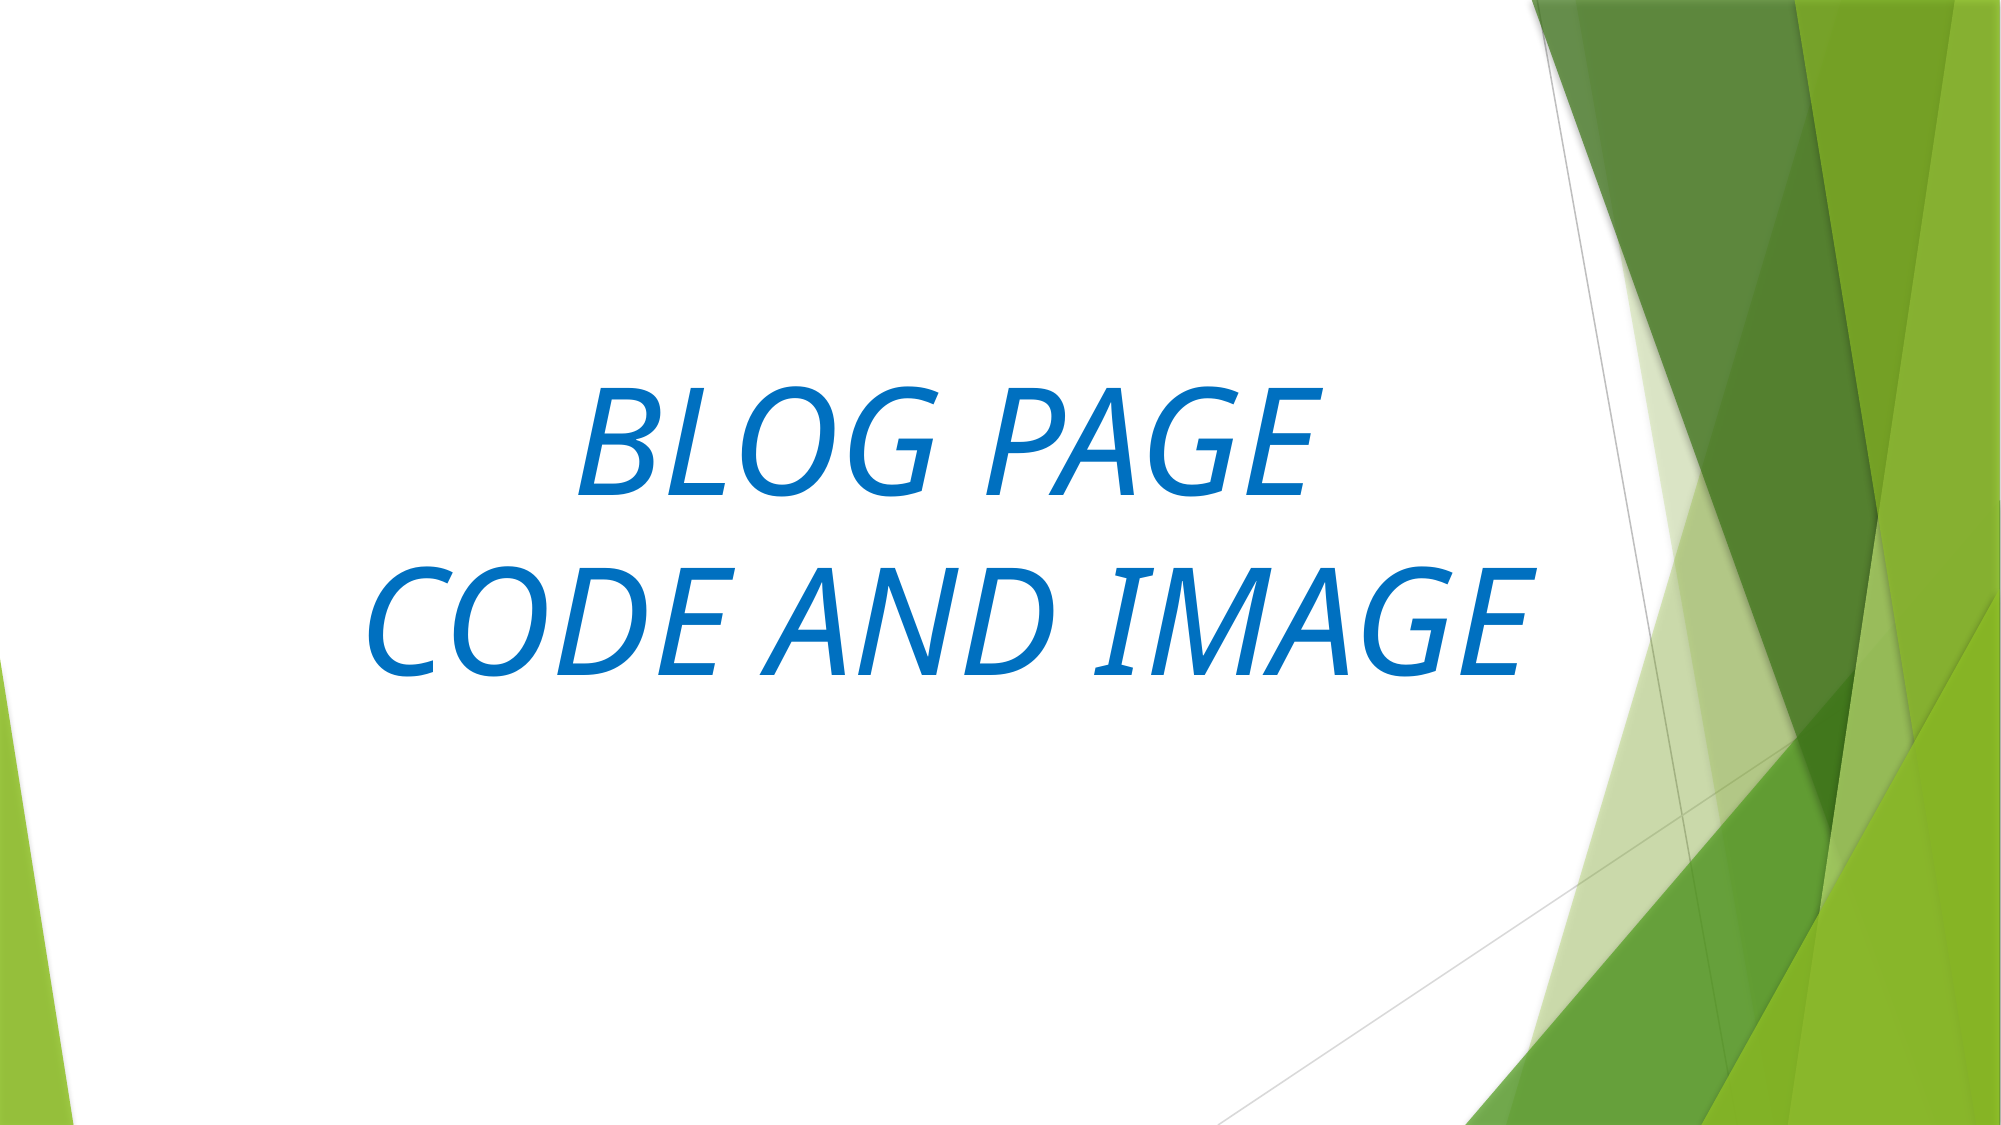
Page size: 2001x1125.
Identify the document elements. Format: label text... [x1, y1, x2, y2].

title BLOG PAGE CODE AND IMAGE [240, 337, 1651, 890]
